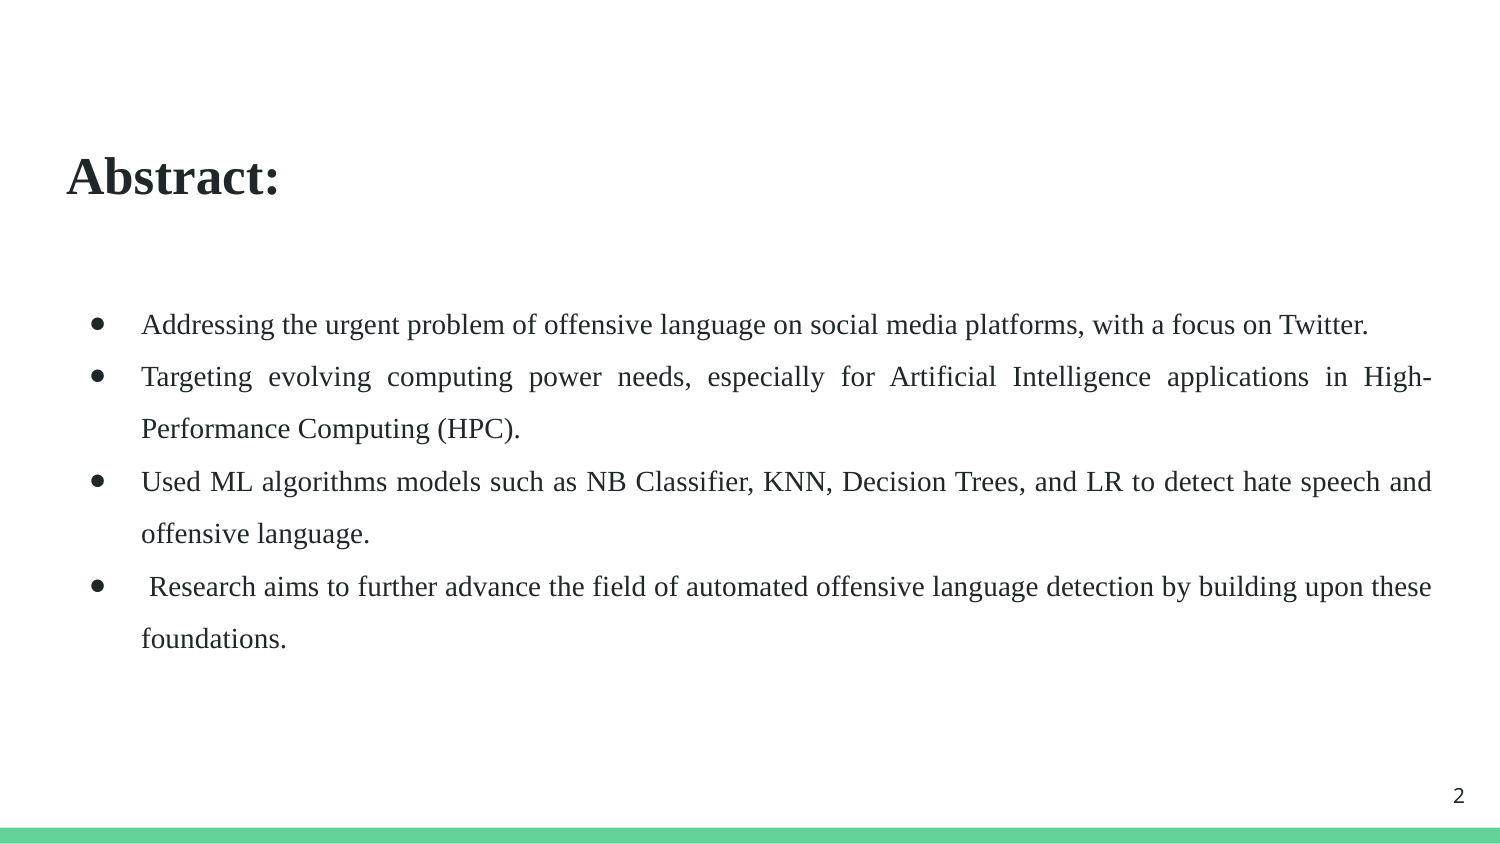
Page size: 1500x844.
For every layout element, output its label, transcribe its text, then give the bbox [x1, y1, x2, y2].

list Addressing the urgent problem of offensive language on social media platforms, with a focus on Twitter. Targeting evolving computing power needs, especially for Artificial Intelligence applications in High-Performance Computing (HPC). Used ML algorithms models such as NB Classifier, KNN, Decision Trees, and LR to detect hate speech and offensive language. Research aims to further advance the field of automated offensive language detection by building upon these foundations. [51, 272, 1449, 634]
title Abstract: [51, 126, 1449, 221]
slide_number ‹#› [1389, 764, 1480, 830]
